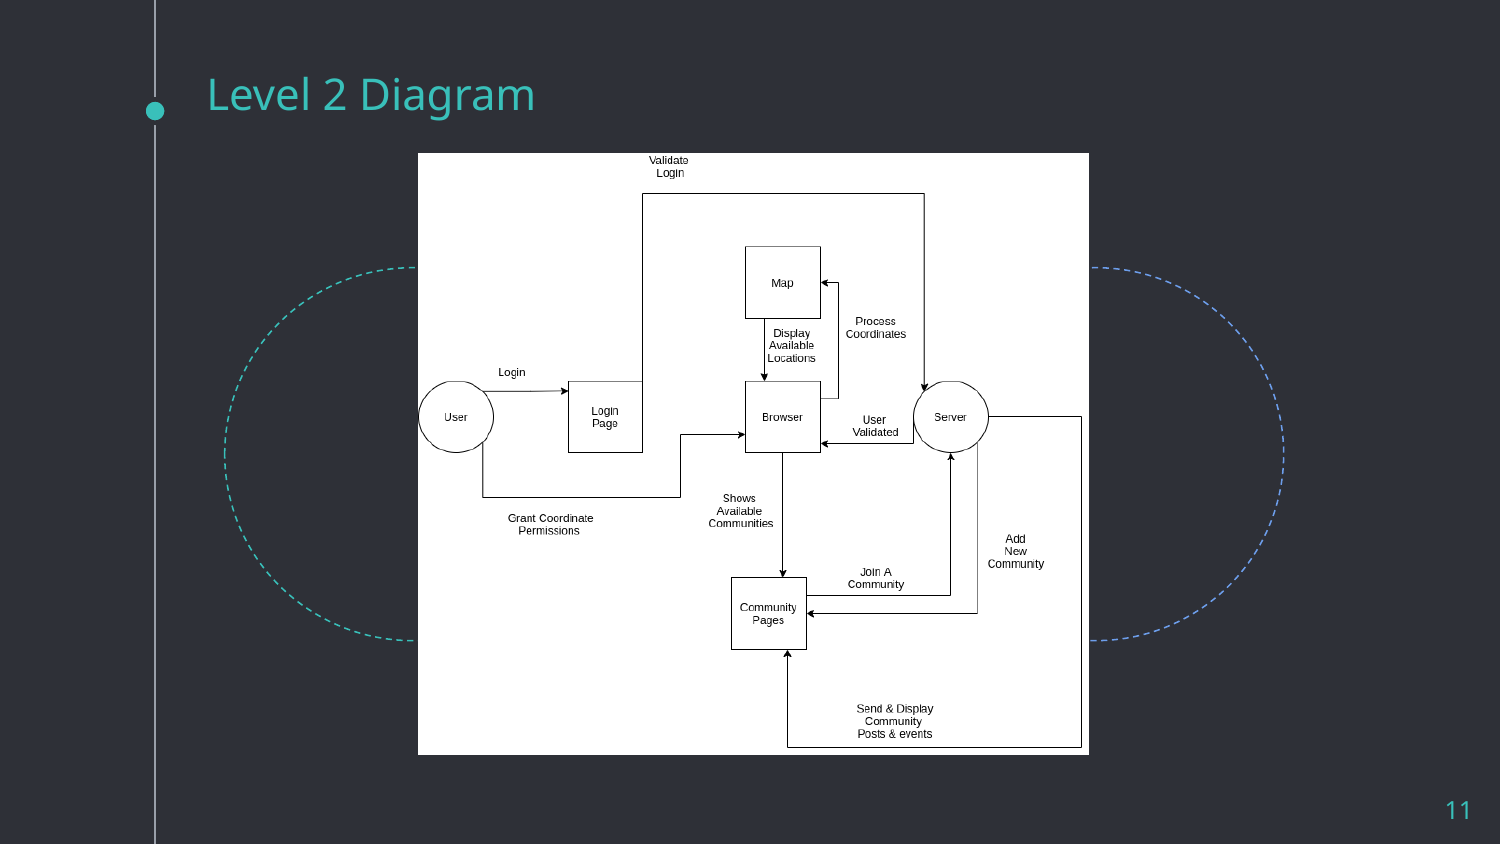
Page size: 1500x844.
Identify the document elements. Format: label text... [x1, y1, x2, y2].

slide_number ‹#› [1398, 779, 1489, 832]
picture [418, 153, 1089, 755]
text_box [1093, 267, 1284, 641]
title Level 2 Diagram [191, 77, 1317, 135]
text_box [224, 267, 413, 641]
